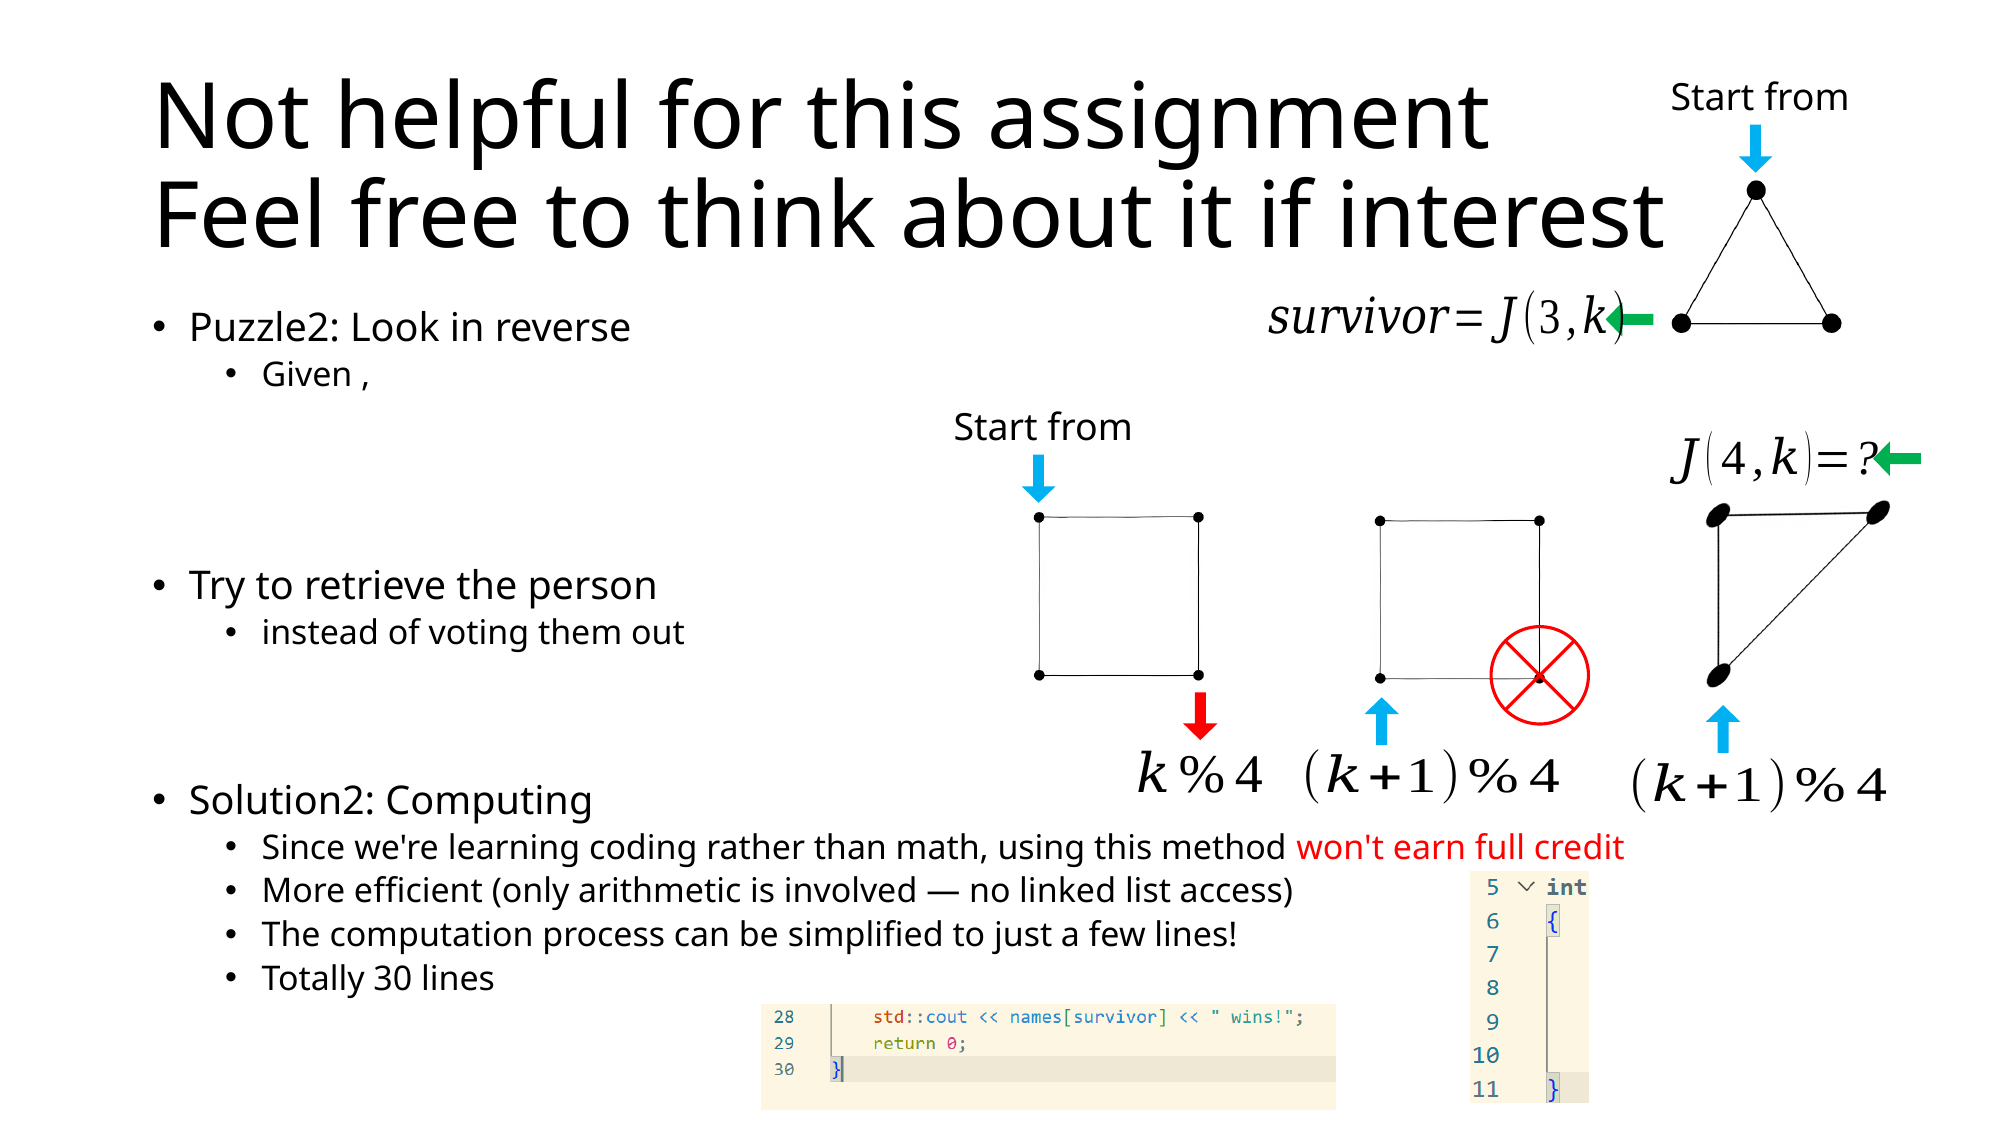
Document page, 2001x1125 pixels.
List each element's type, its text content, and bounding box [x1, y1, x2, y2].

picture [760, 1003, 1336, 1111]
text_box [1734, 122, 1777, 175]
picture [1028, 507, 1212, 684]
title Not helpful for this assignment Feel free to think about it if interested [137, 59, 1863, 278]
picture [1368, 511, 1552, 687]
text_box [1360, 695, 1403, 747]
text_box [1702, 702, 1745, 755]
text_box [1603, 303, 1621, 336]
picture [1469, 871, 1589, 1103]
picture [1667, 175, 1846, 337]
text_box [1620, 298, 1656, 341]
text_box [1490, 626, 1591, 726]
text_box [1017, 453, 1060, 505]
text_box [1179, 690, 1222, 743]
picture [1615, 409, 1902, 698]
text_box [1870, 437, 1923, 480]
